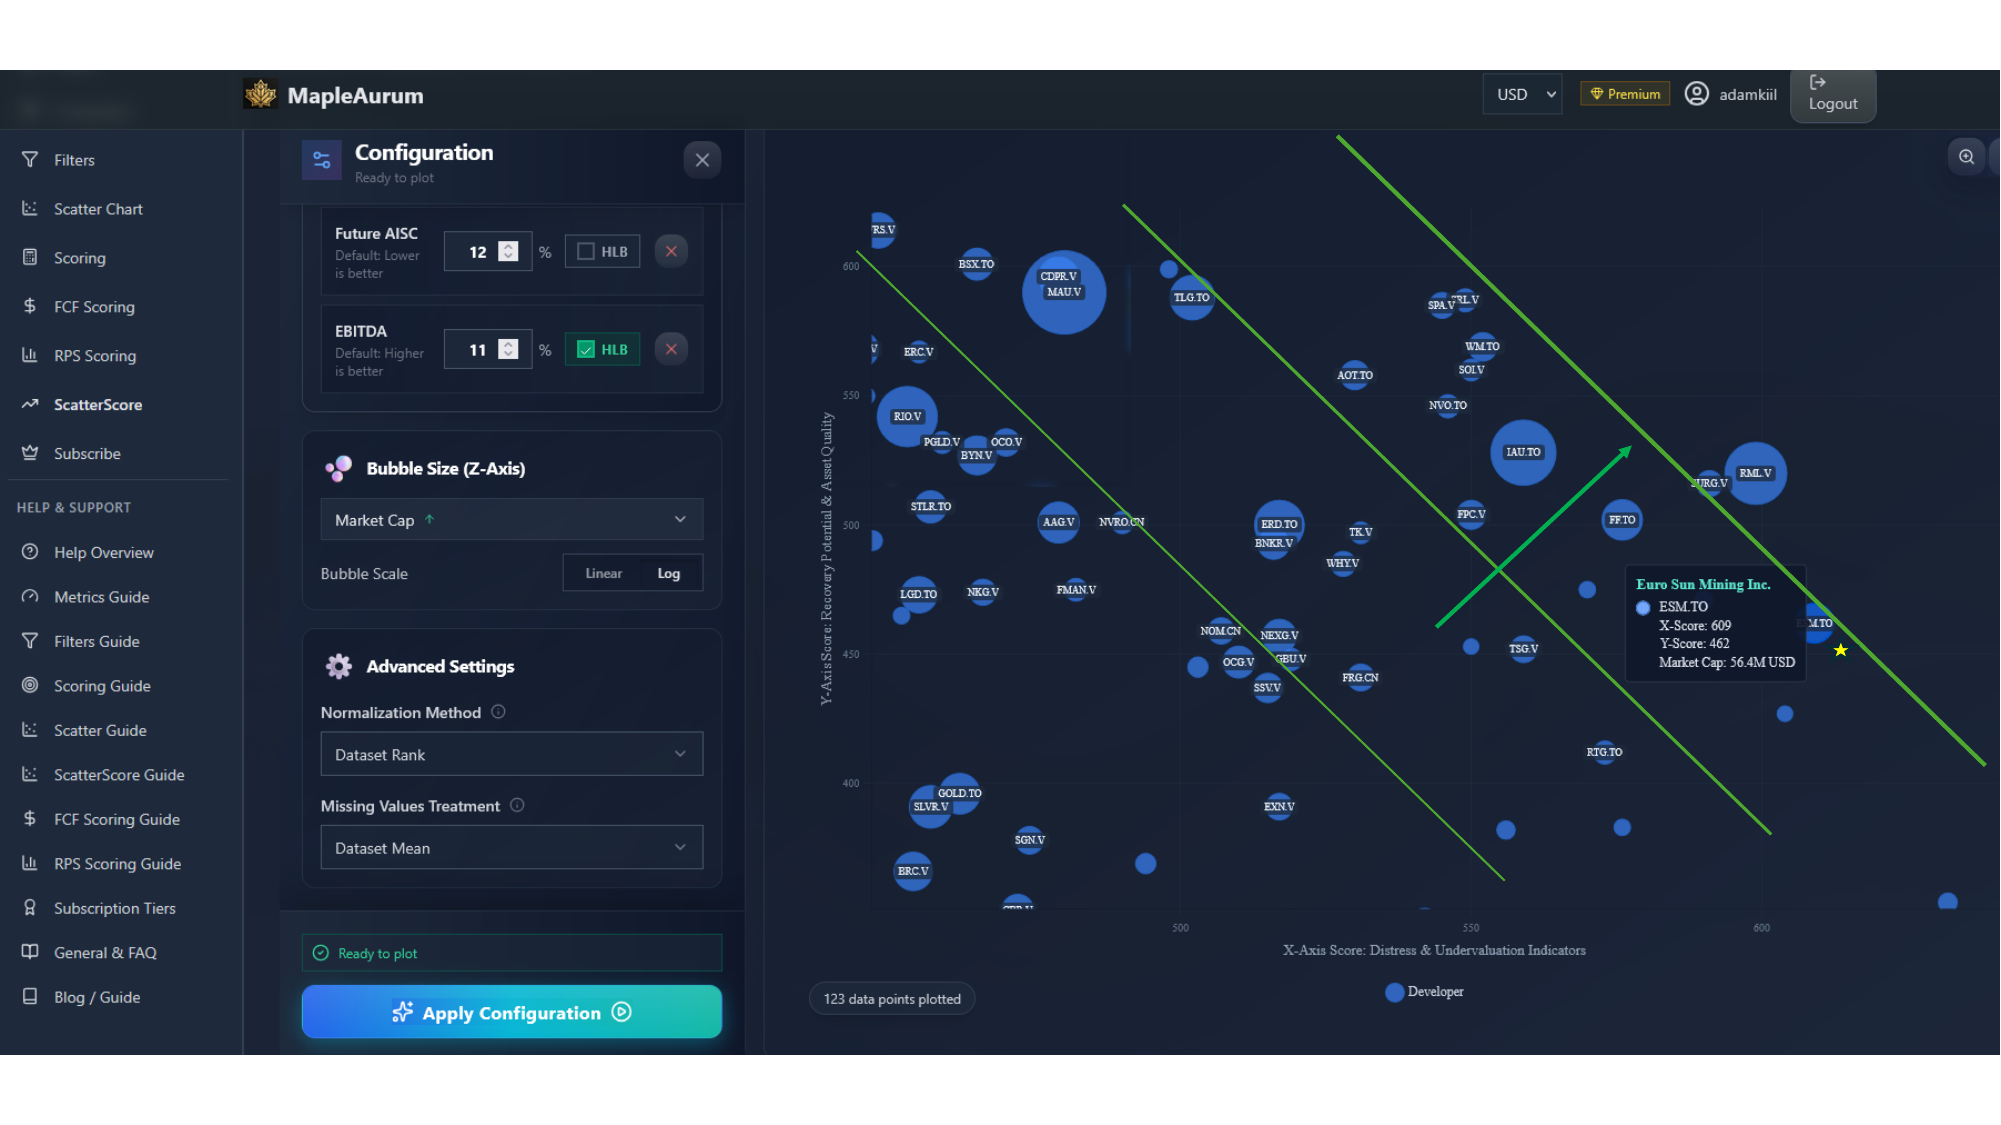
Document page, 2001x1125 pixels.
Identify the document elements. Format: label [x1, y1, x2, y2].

text_box [1122, 204, 1772, 835]
text_box [856, 250, 1506, 882]
text_box [1435, 444, 1633, 628]
text_box [1336, 135, 1986, 767]
picture [0, 70, 2000, 1055]
